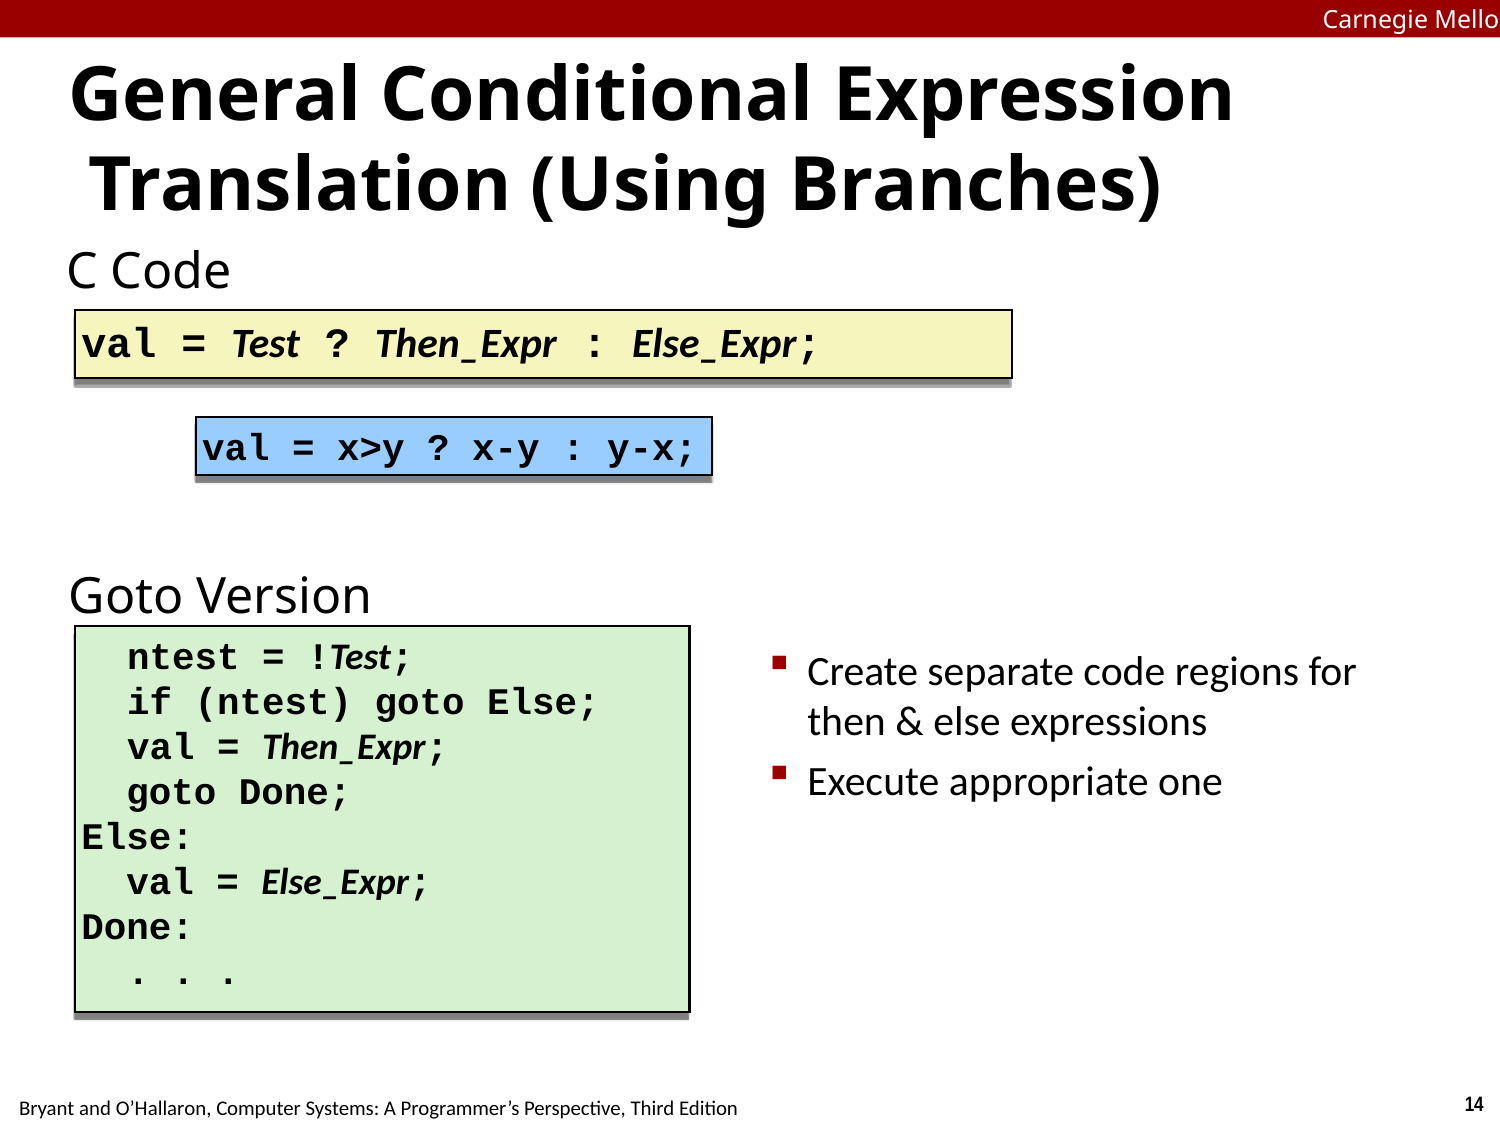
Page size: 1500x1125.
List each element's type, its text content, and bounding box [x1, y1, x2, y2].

text_box [0, 0, 1500, 38]
title General Conditional Expression Translation (Using Branches) [62, 41, 1438, 230]
text_box val = x>y ? x-y : y-x; [195, 416, 713, 475]
text_box C Code [60, 232, 542, 306]
text_box Goto Version [62, 557, 442, 631]
text_box val = Test ? Then_Expr : Else_Expr; [75, 309, 1013, 379]
text_box Carnegie Mellon [1322, 3, 1500, 33]
list Create separate code regions for then & else expressions Execute appropriate one [710, 637, 1438, 1122]
text_box ntest = !Test; if (ntest) goto Else; val = Then_Expr; goto Done; Else: val = Else_Expr; Done: . . . [75, 625, 690, 1013]
